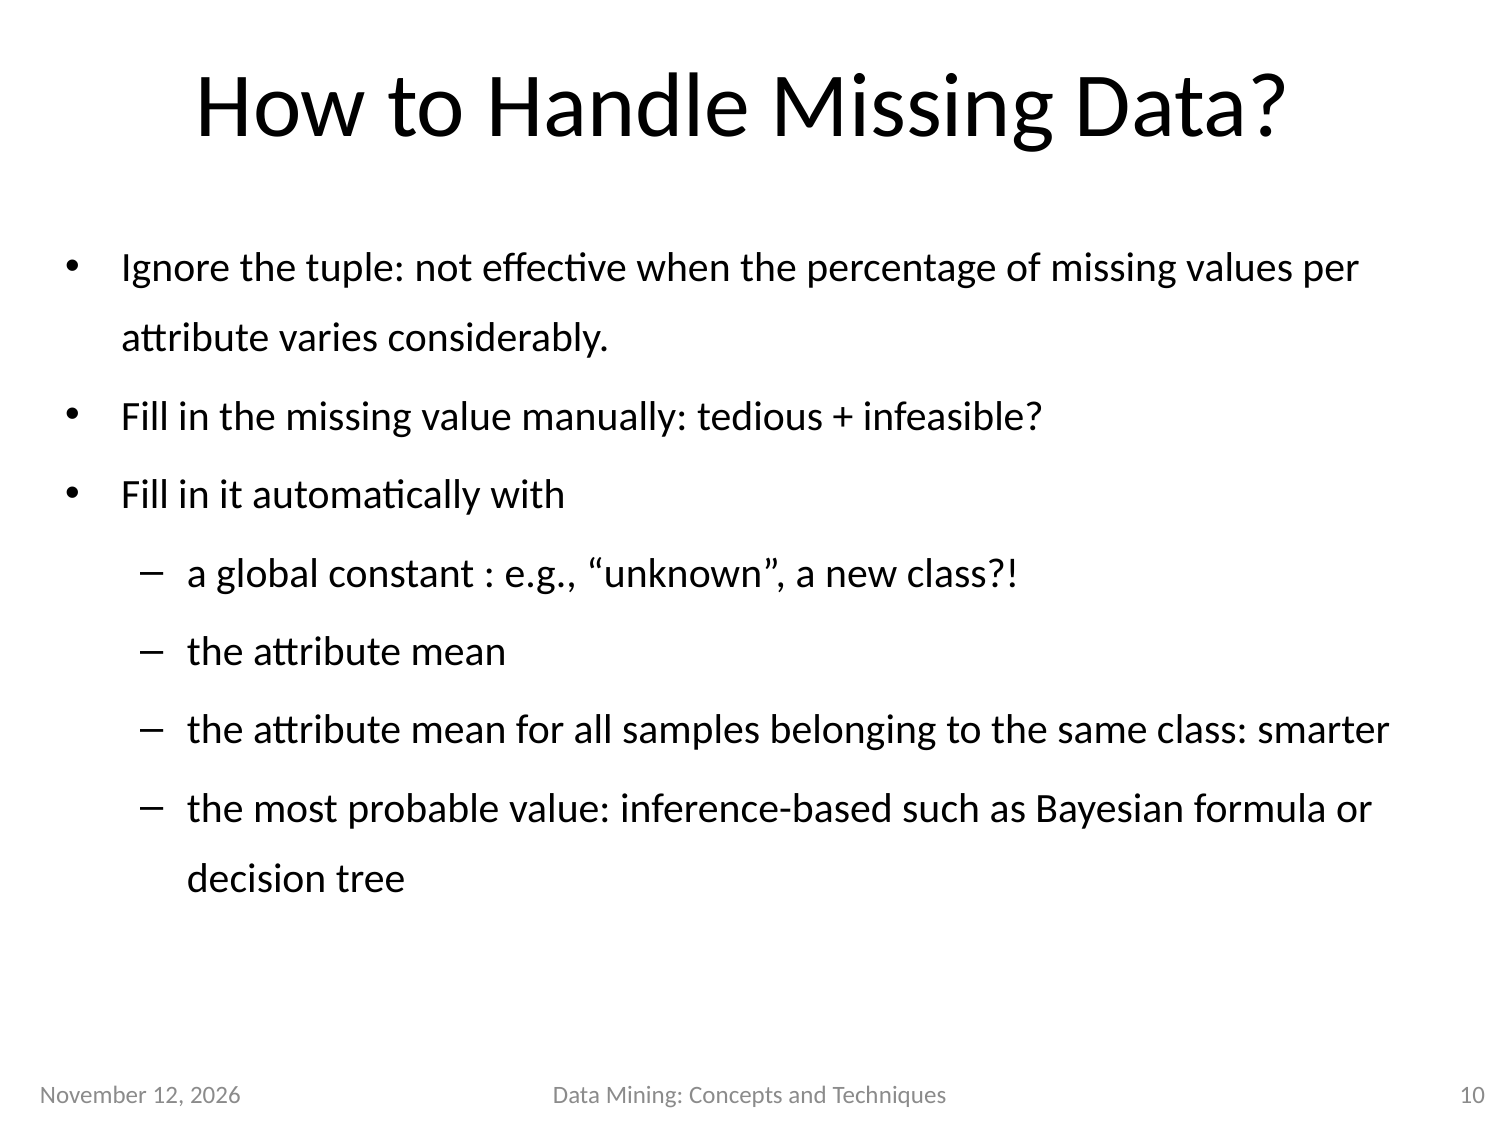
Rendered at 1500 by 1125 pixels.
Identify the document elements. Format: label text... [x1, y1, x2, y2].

title How to Handle Missing Data? [125, 37, 1363, 163]
footer Data Mining: Concepts and Techniques [512, 1062, 988, 1125]
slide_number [24, 1062, 338, 1125]
text_box Ignore the tuple: not effective when the percentage of missing values per attribute varies considerably. Fill in the missing value manually: tedious + infeasible? Fill in it automatically with a global constant : e.g., “unknown”, a new class?! the attribute mean the attribute mean for all samples belonging to the same class: smarter the most probable value: inference-based such as Bayesian formula or decision tree [49, 212, 1413, 1038]
slide_number 10 [1187, 1062, 1500, 1125]
